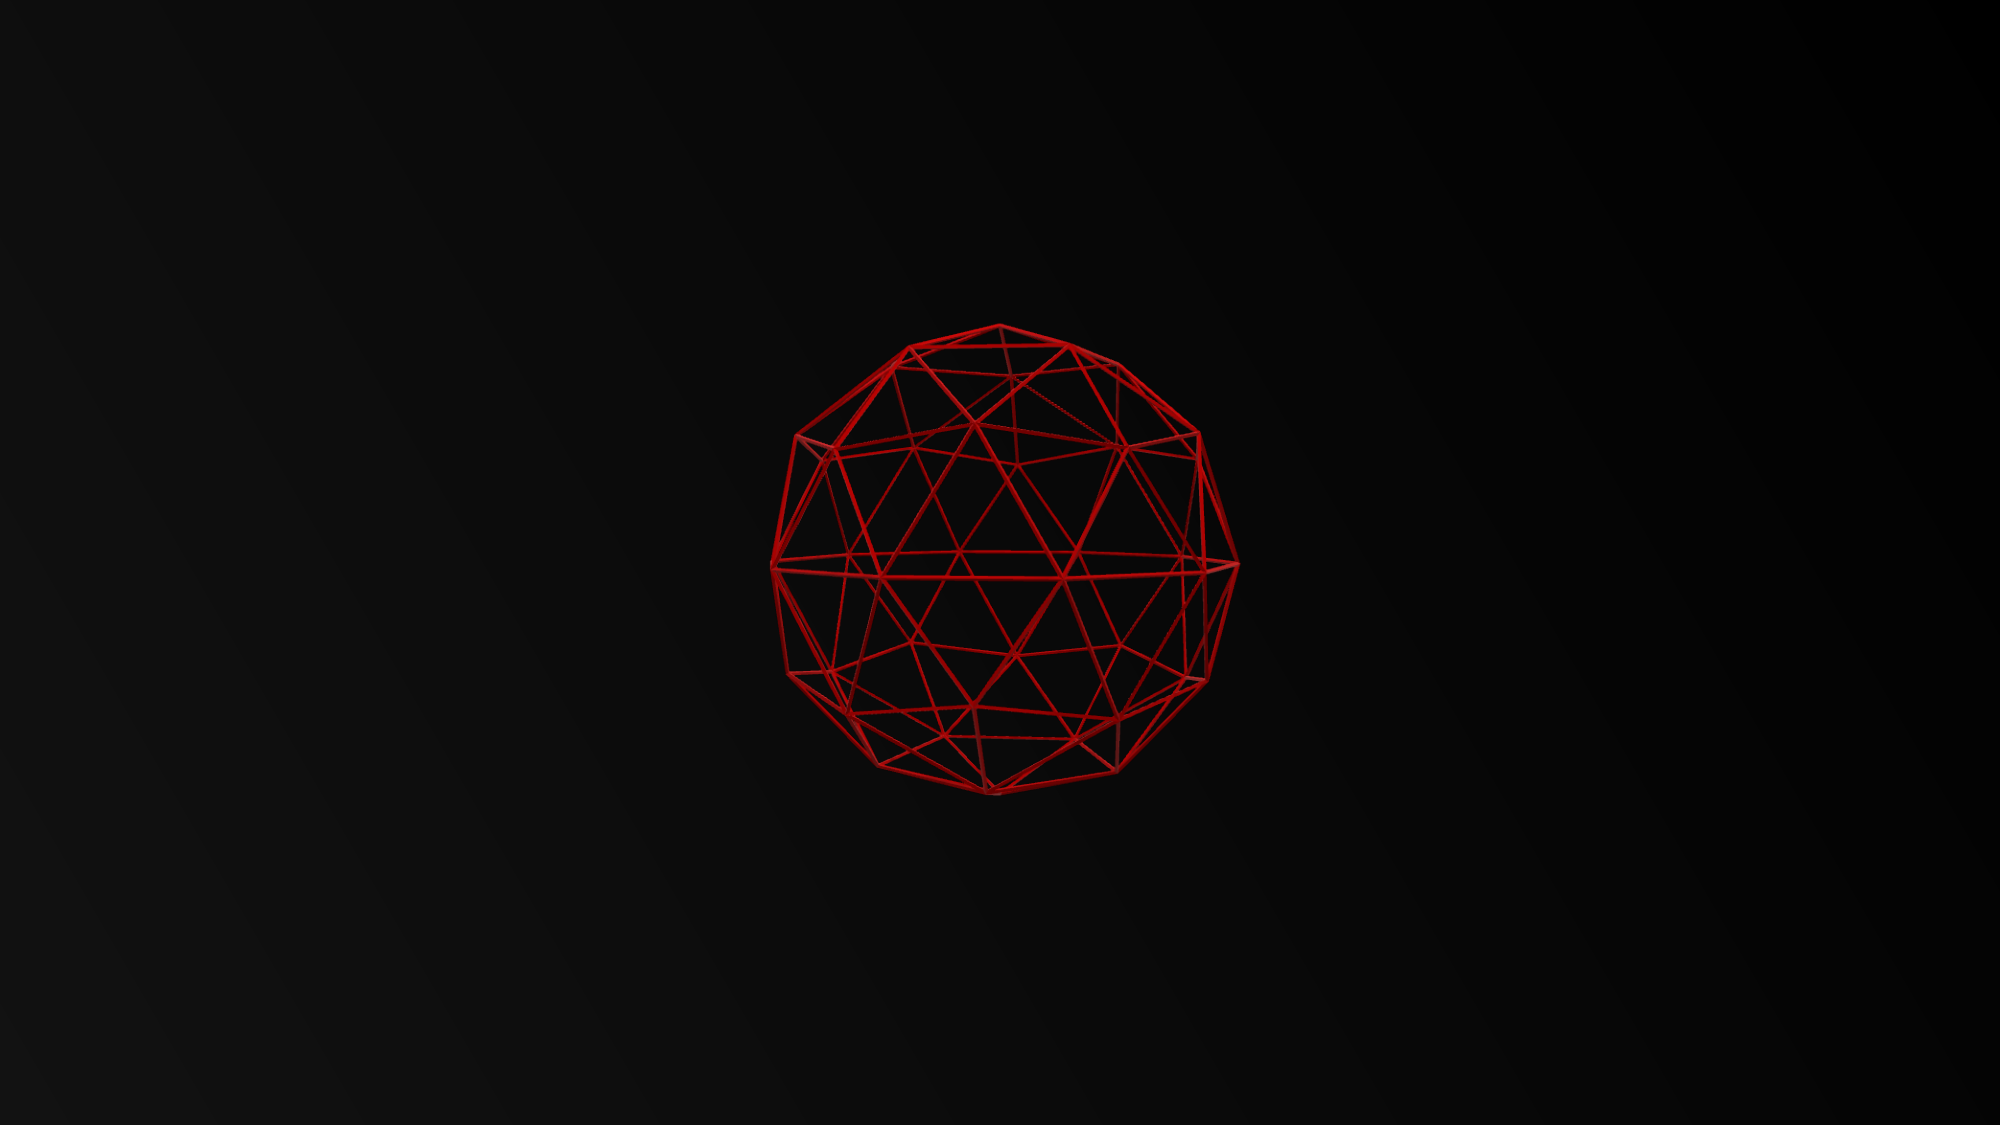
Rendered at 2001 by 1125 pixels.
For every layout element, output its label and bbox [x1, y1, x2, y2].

picture [754, 316, 1246, 809]
